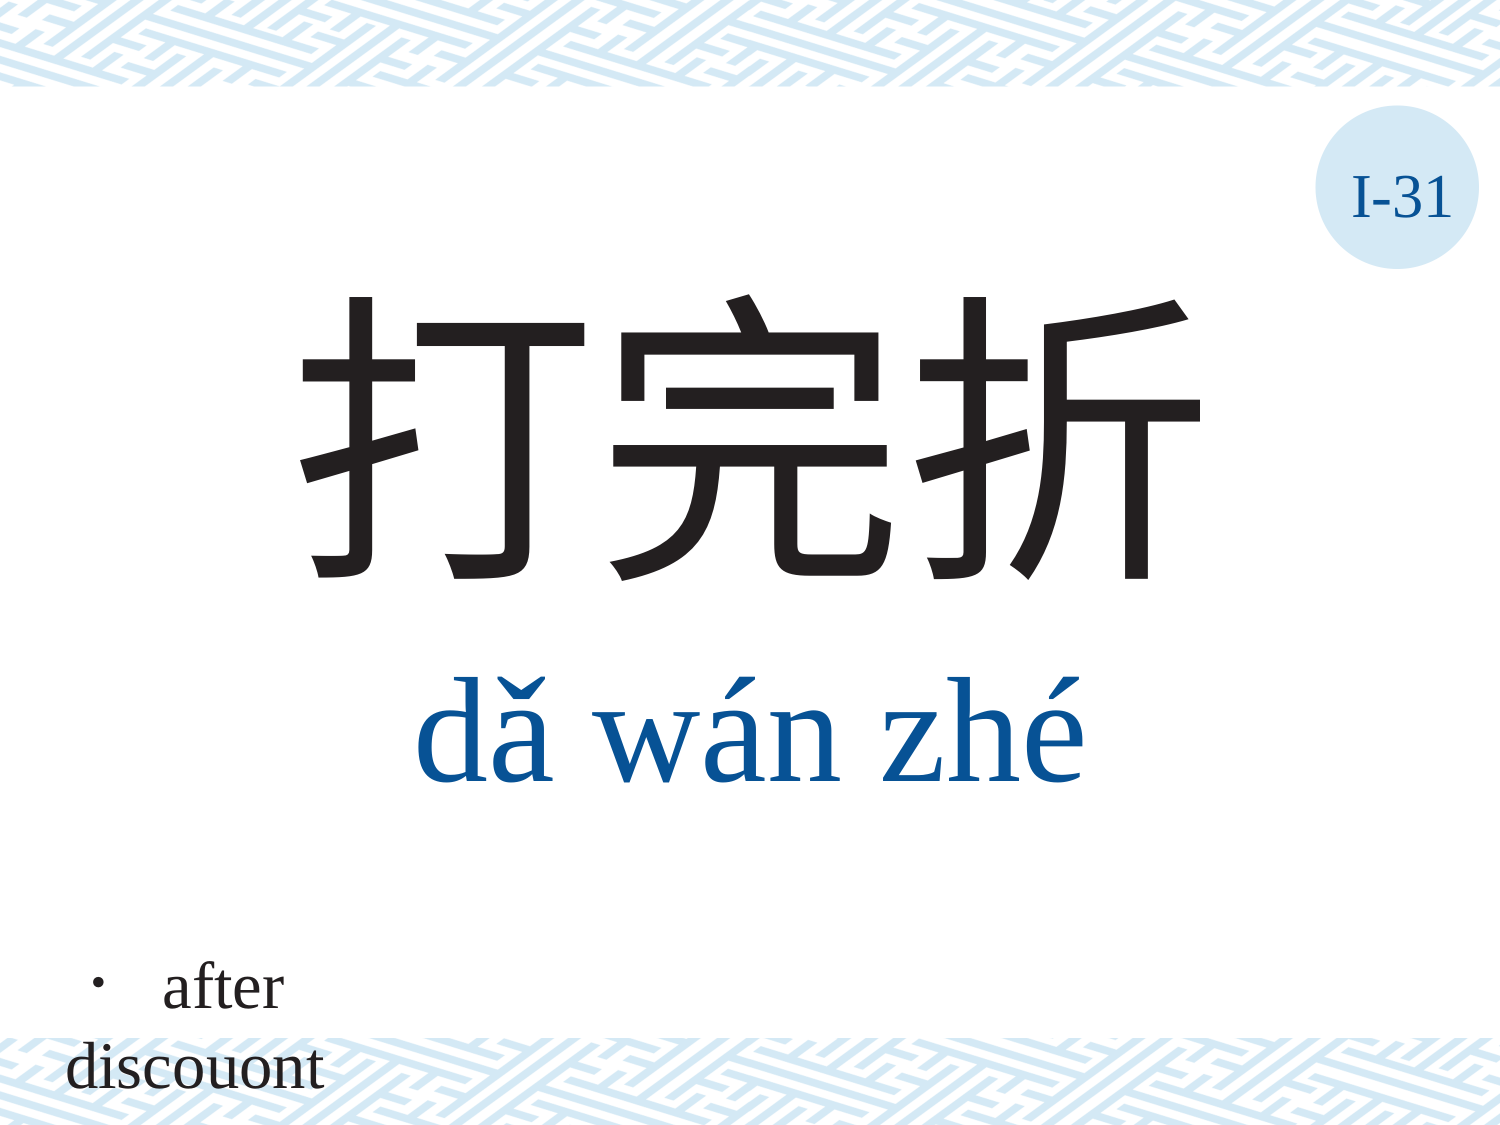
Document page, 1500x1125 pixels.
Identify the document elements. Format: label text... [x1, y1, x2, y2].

picture [0, 0, 1500, 1125]
text_box I-31 打完折 dǎ wán zhé [285, 154, 1456, 812]
text_box ． after discouont [62, 942, 549, 1103]
